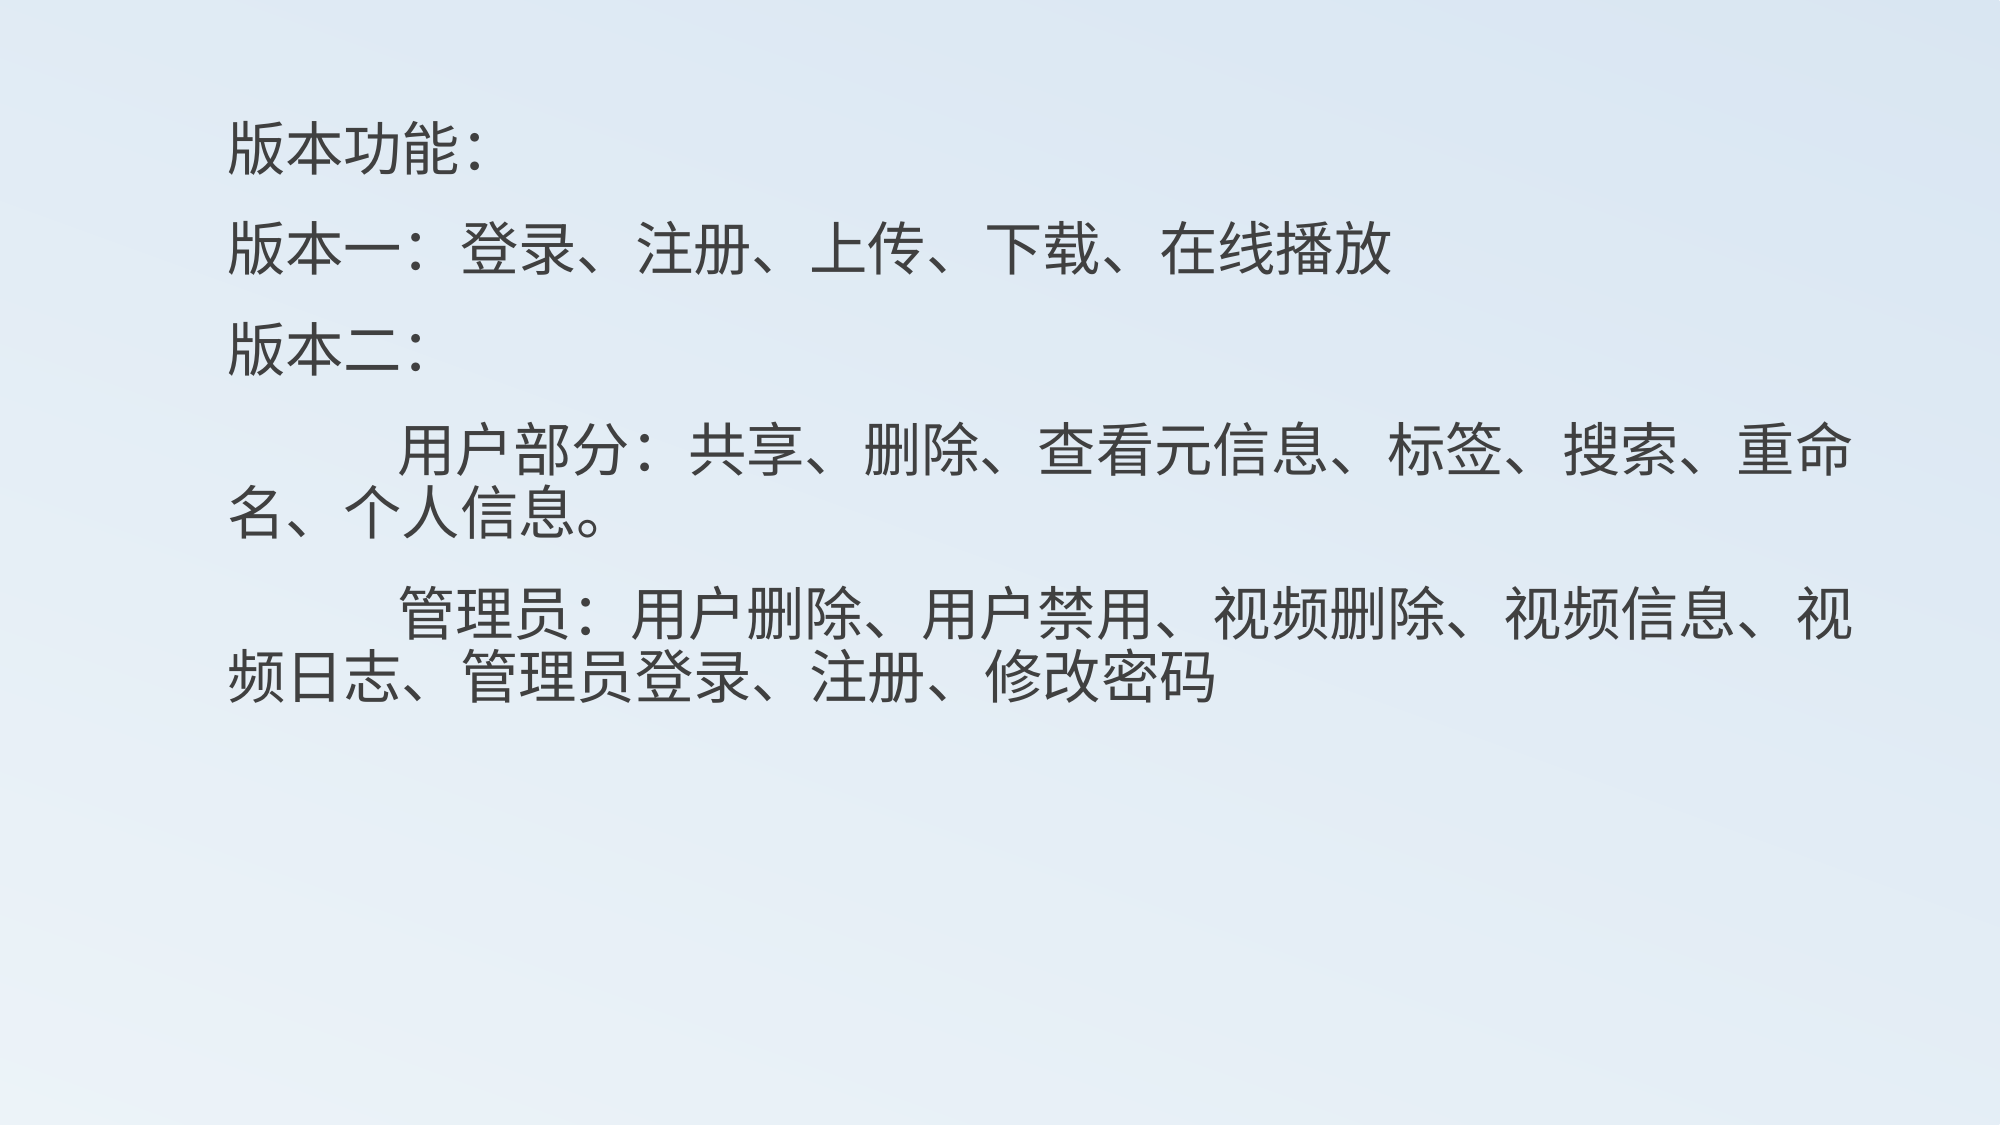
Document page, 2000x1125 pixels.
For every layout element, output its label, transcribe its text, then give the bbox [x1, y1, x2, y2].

list 版本功能： 版本一：登录、注册、上传、下载、在线播放 版本二： 用户部分：共享、删除、查看元信息、标签、搜索、重命名、个人信息。 管理员：用户删除、用户禁用、视频删除、视频信息、视频日志、管理员登录、注册、修改密码 [212, 112, 1900, 800]
